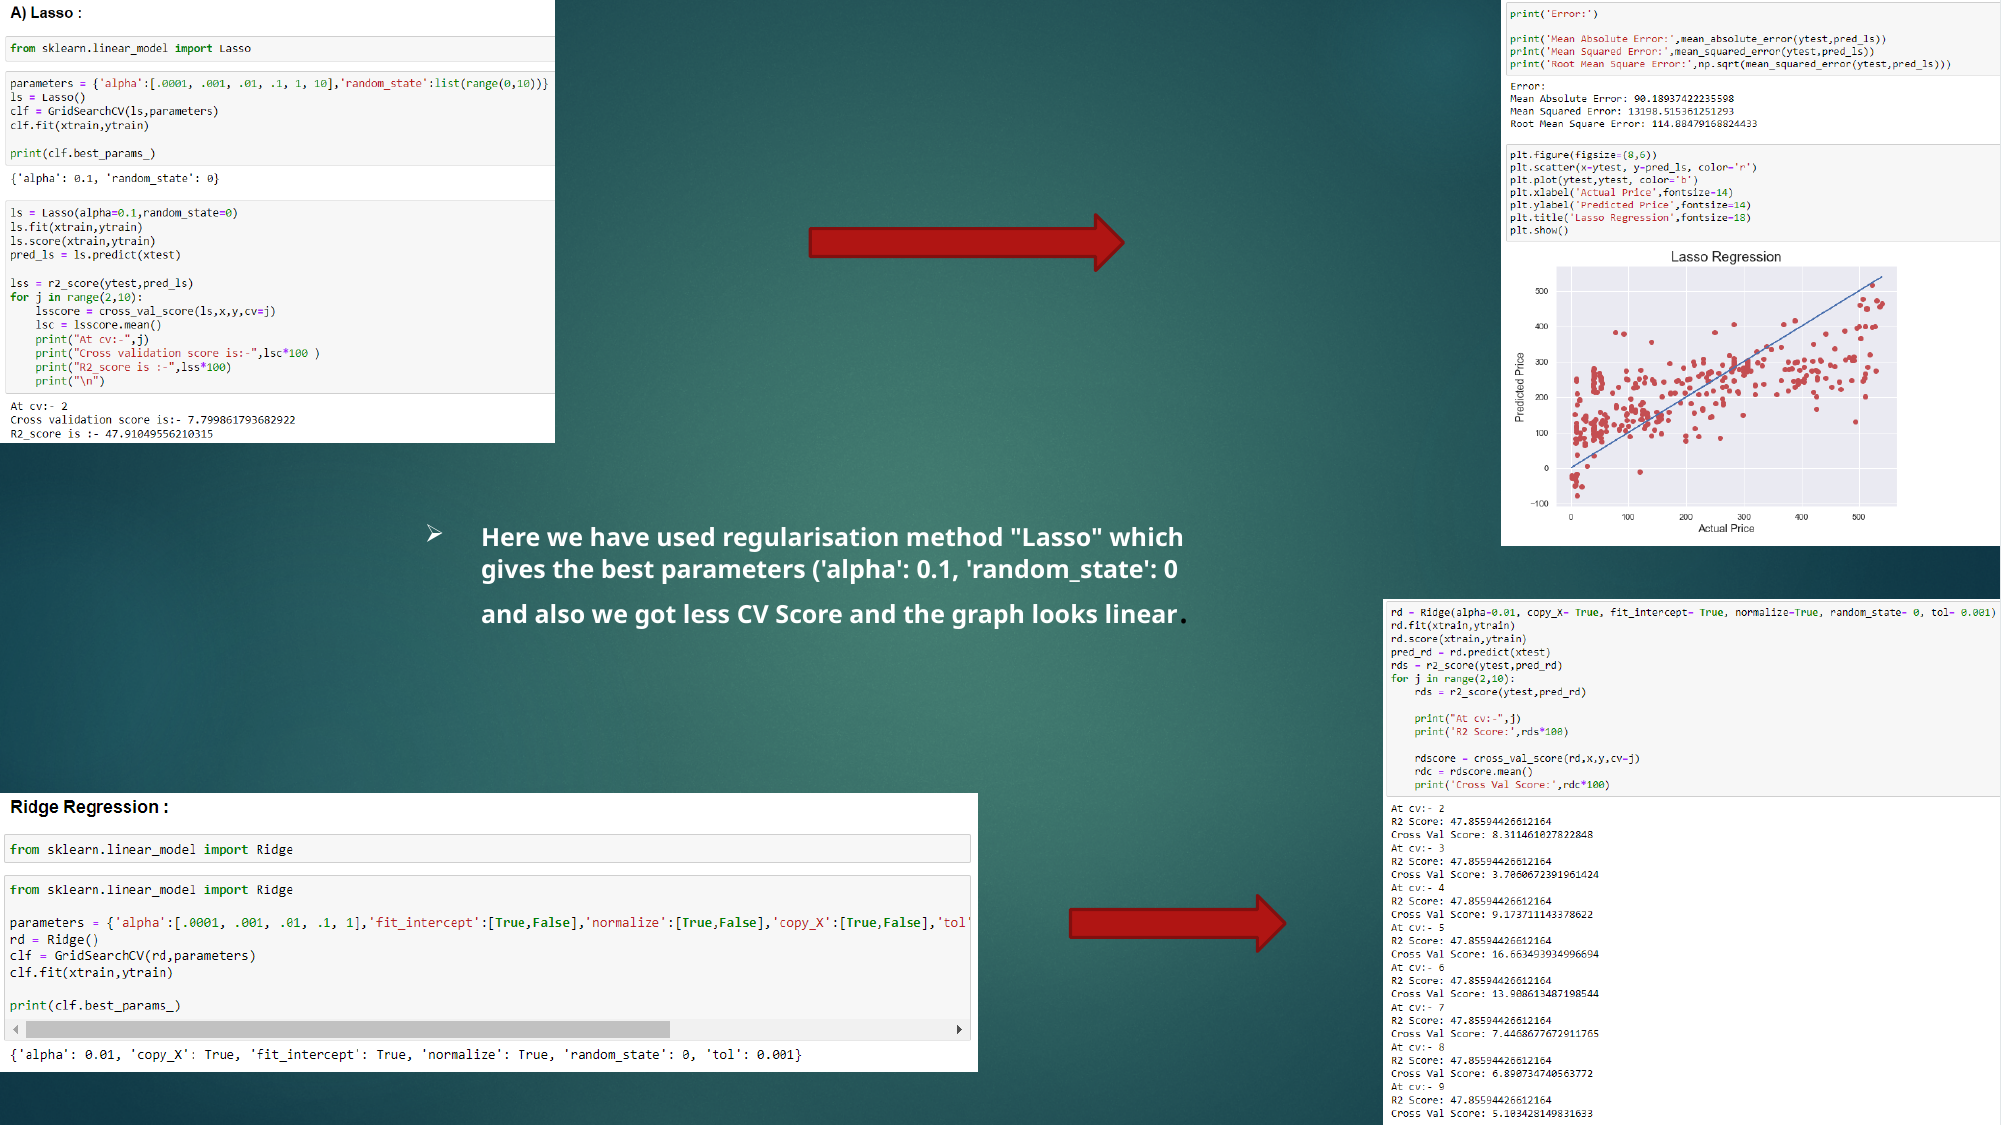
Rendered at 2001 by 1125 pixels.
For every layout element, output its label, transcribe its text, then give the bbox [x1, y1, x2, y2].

text_box [808, 213, 1125, 272]
text_box Here we have used regularisation method "Lasso" which gives the best parameters ('alpha': 0.1, 'random_state': 0 and also we got less CV Score and the graph looks linear. [409, 512, 1247, 639]
text_box [1068, 894, 1287, 953]
picture [0, 0, 978, 1125]
picture [1312, 0, 2000, 546]
picture [1383, 599, 2000, 1125]
